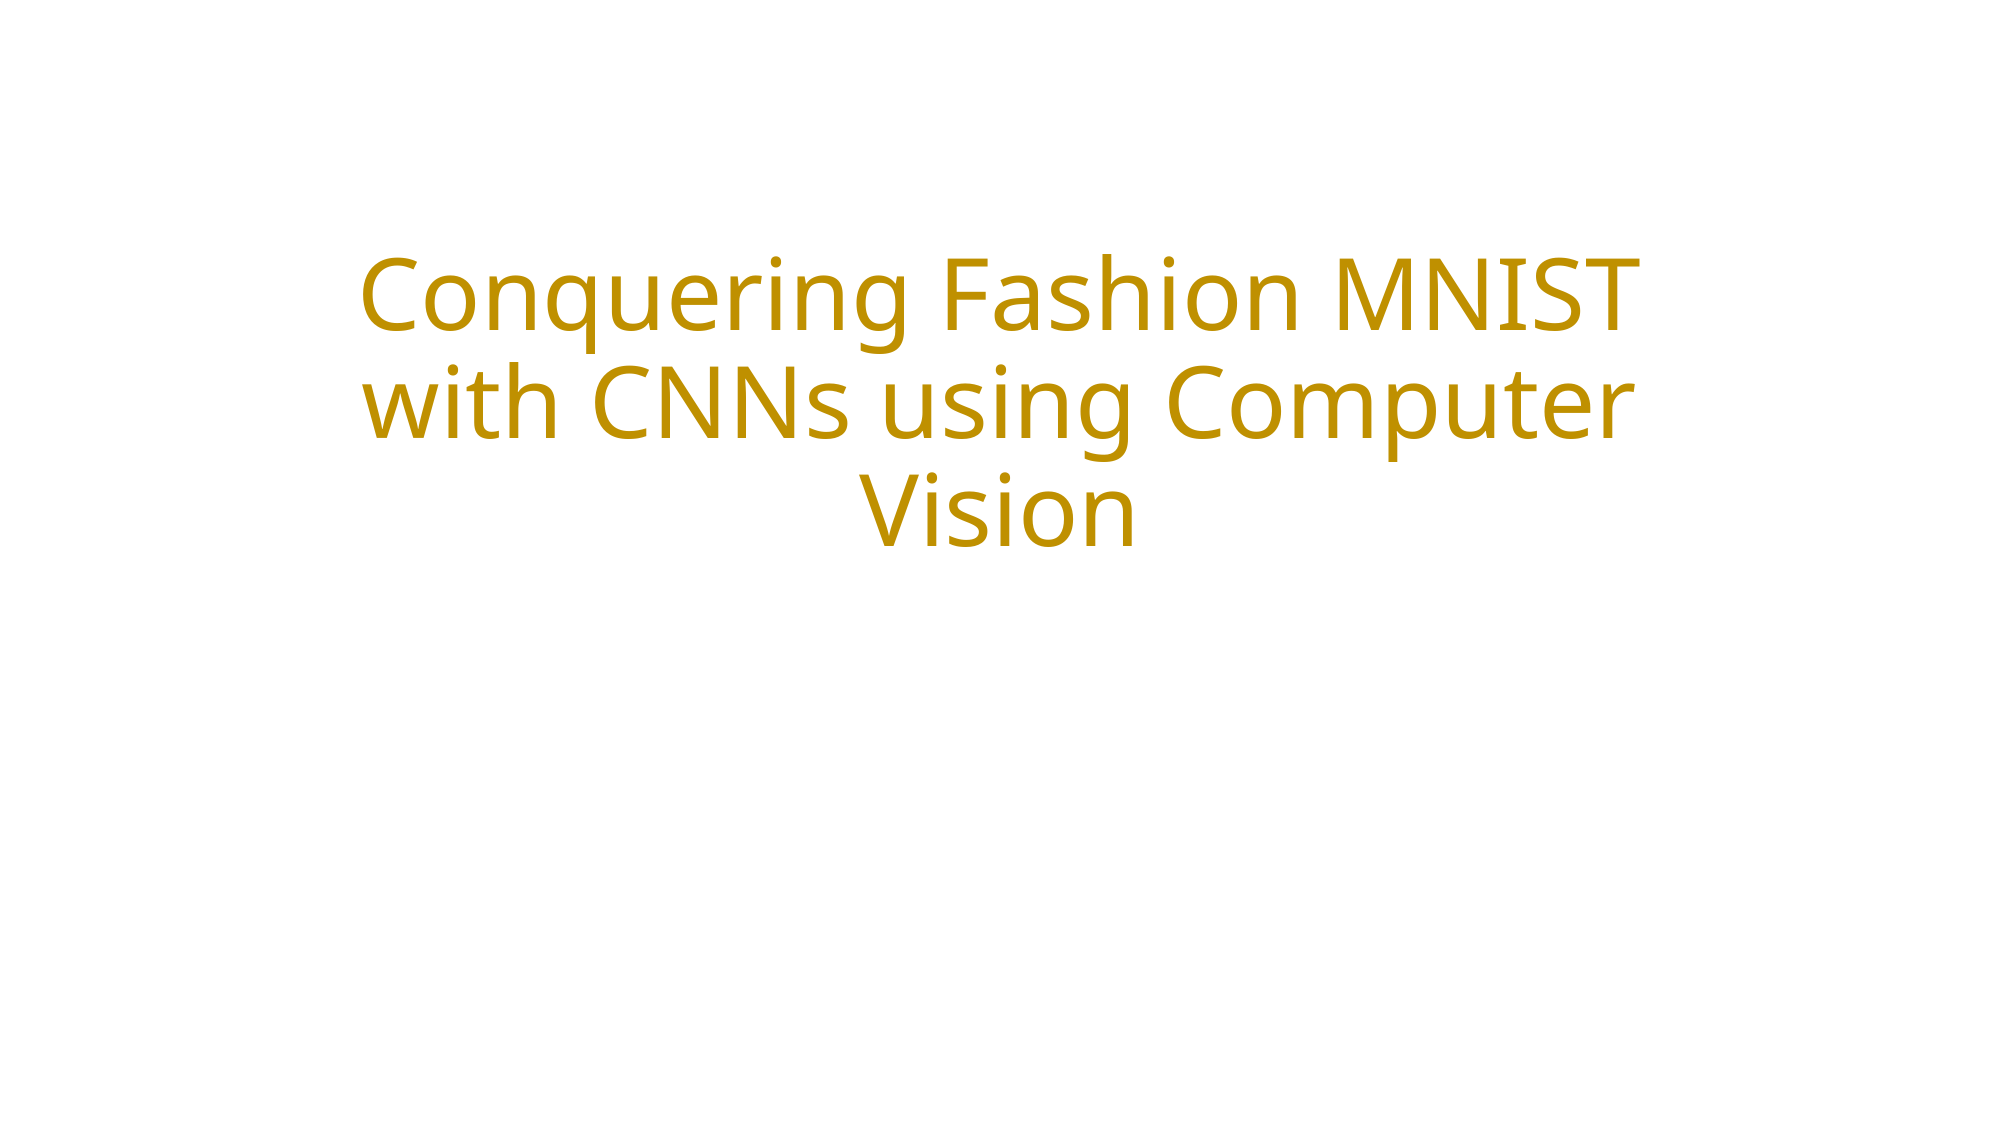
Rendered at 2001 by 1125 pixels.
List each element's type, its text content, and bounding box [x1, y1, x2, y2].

title Conquering Fashion MNIST with CNNs using Computer Vision [249, 184, 1750, 576]
